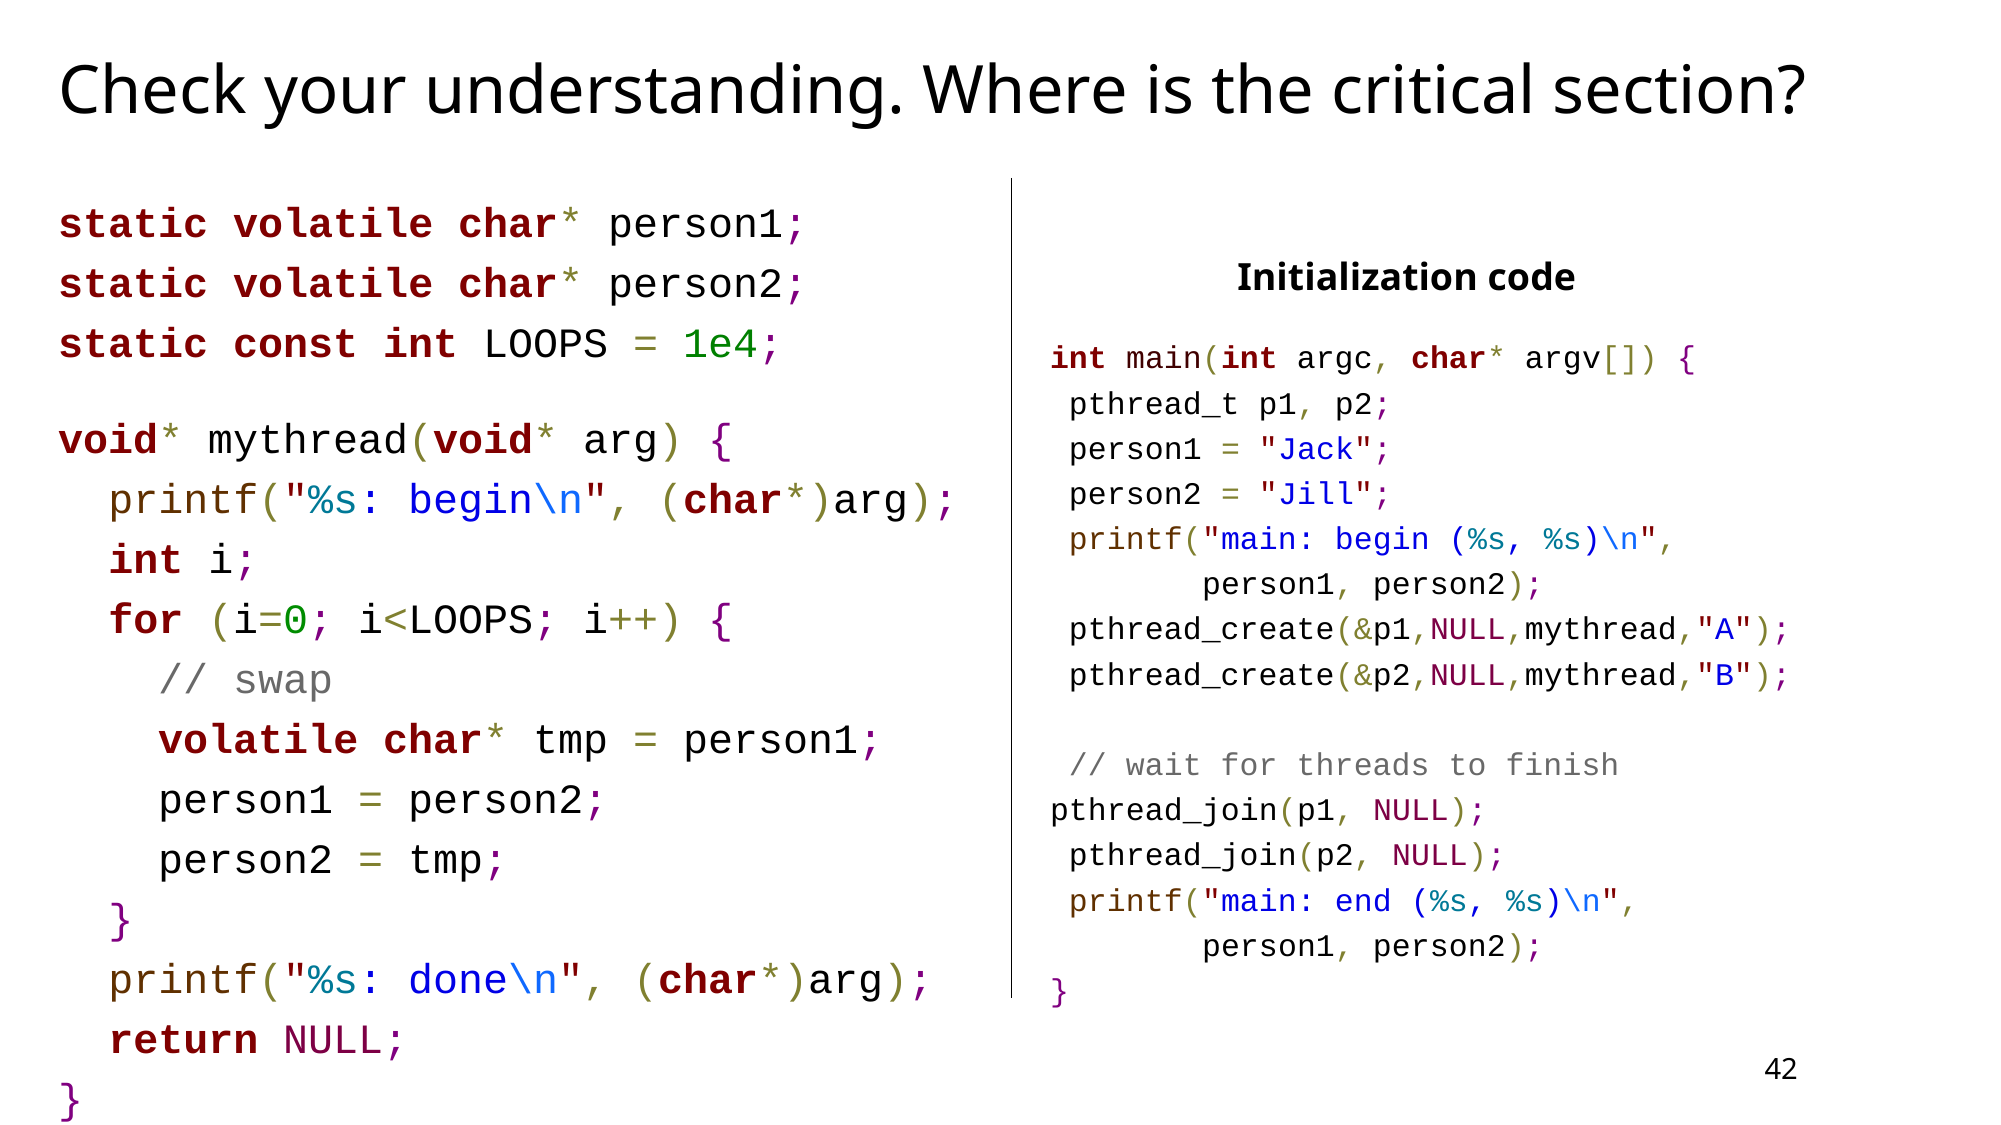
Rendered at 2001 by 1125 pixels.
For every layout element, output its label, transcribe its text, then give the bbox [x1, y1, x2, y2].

list int main(int argc, char* argv[]) { pthread_t p1, p2; person1 = "Jack"; person2 = "Jill"; printf("main: begin (%s, %s)\n", person1, person2); pthread_create(&p1,NULL,mythread,"A"); pthread_create(&p2,NULL,mythread,"B"); // wait for threads to finish pthread_join(p1, NULL); pthread_join(p2, NULL); printf("main: end (%s, %s)\n", person1, person2); } [1035, 322, 1957, 1019]
text_box 42 [1749, 1042, 1900, 1103]
list static volatile char* person1; static volatile char* person2; static const int LOOPS = 1e4; void* mythread(void* arg) { printf("%s: begin\n", (char*)arg); int i; for (i=0; i<LOOPS; i++) { // swap volatile char* tmp = person1; person1 = person2; person2 = tmp; } printf("%s: done\n", (char*)arg); return NULL; } [43, 177, 1000, 1101]
title Check your understanding. Where is the critical section? [43, 25, 1953, 158]
text_box Initialization code [1222, 245, 1675, 305]
